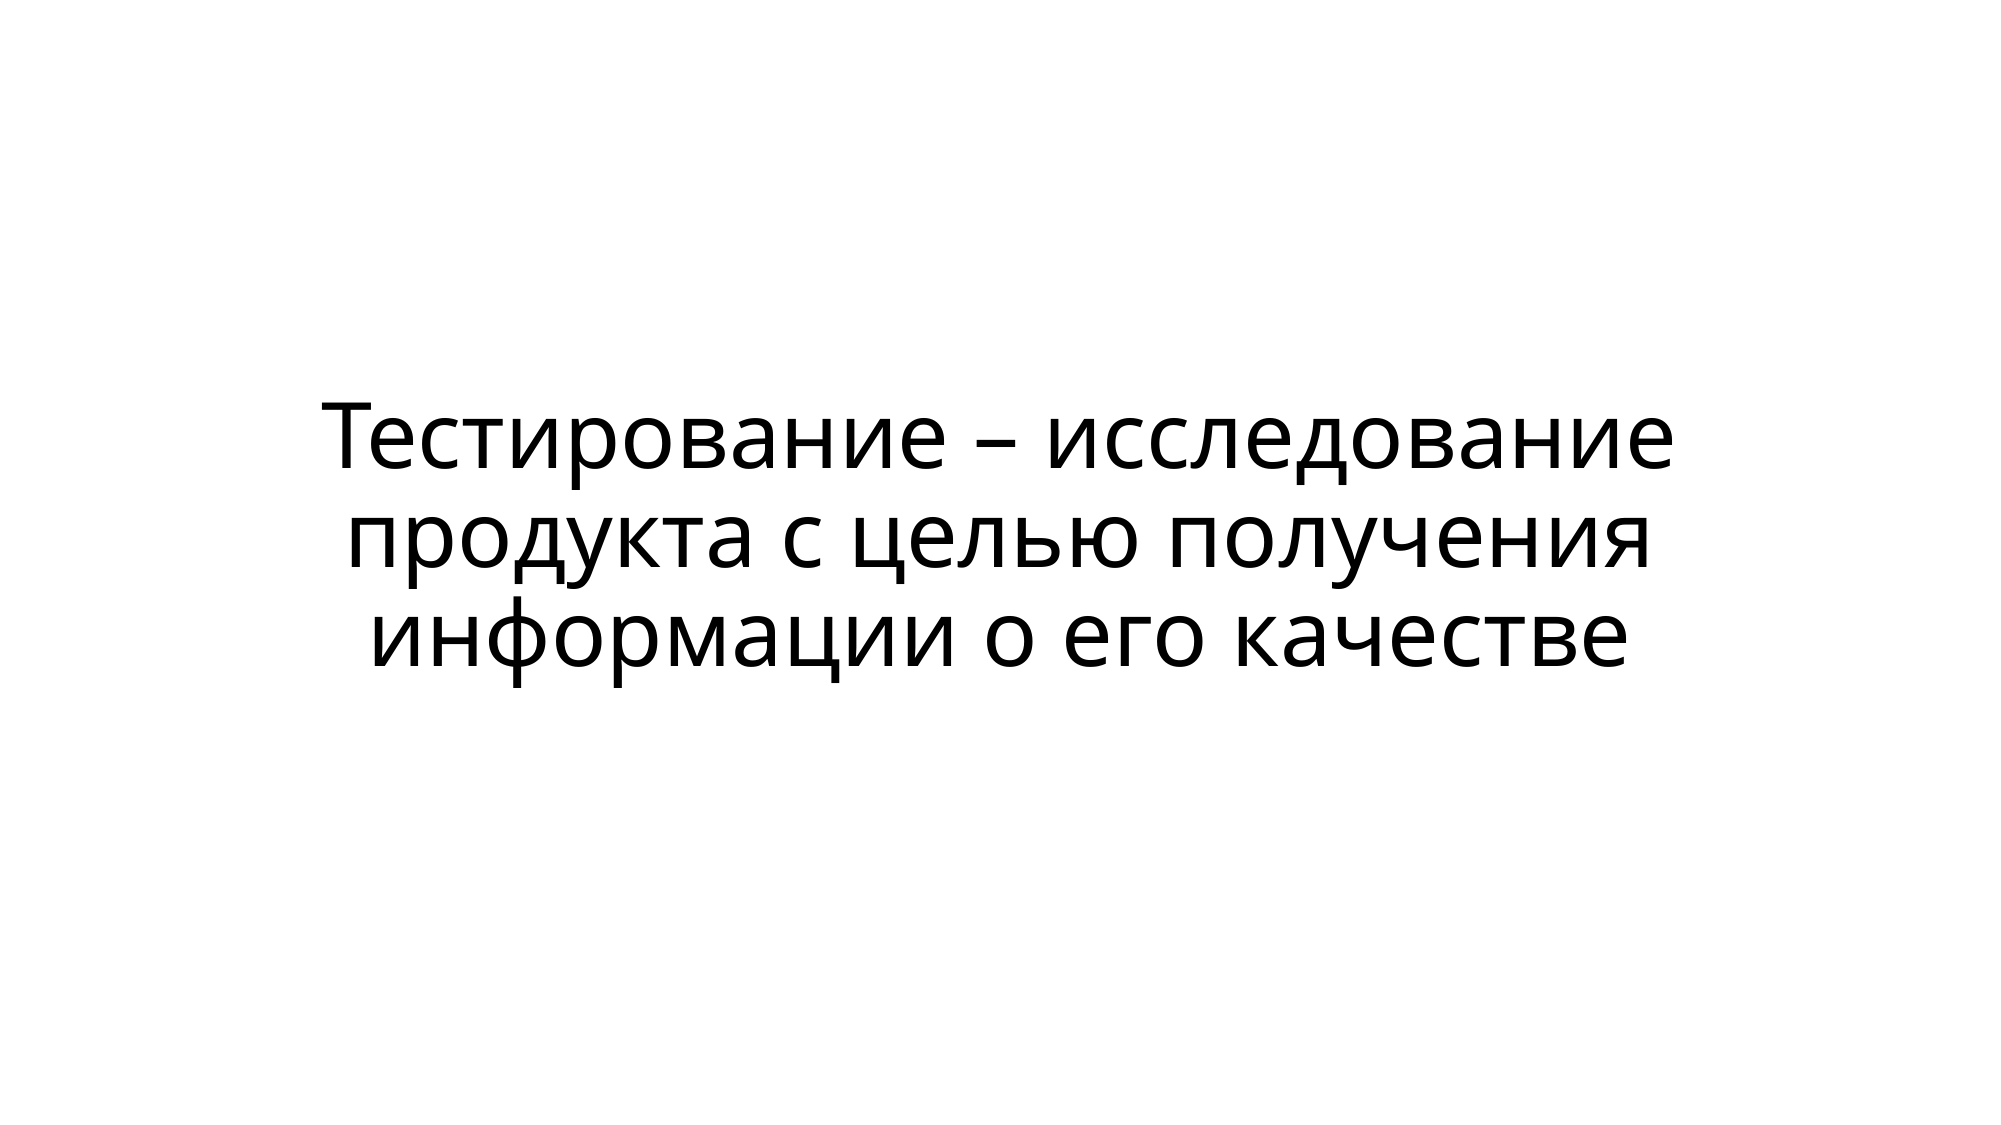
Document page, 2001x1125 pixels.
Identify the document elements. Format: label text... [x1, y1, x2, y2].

title Тестирование – исследование продукта с целью получения информации о его качестве [216, 267, 1784, 808]
